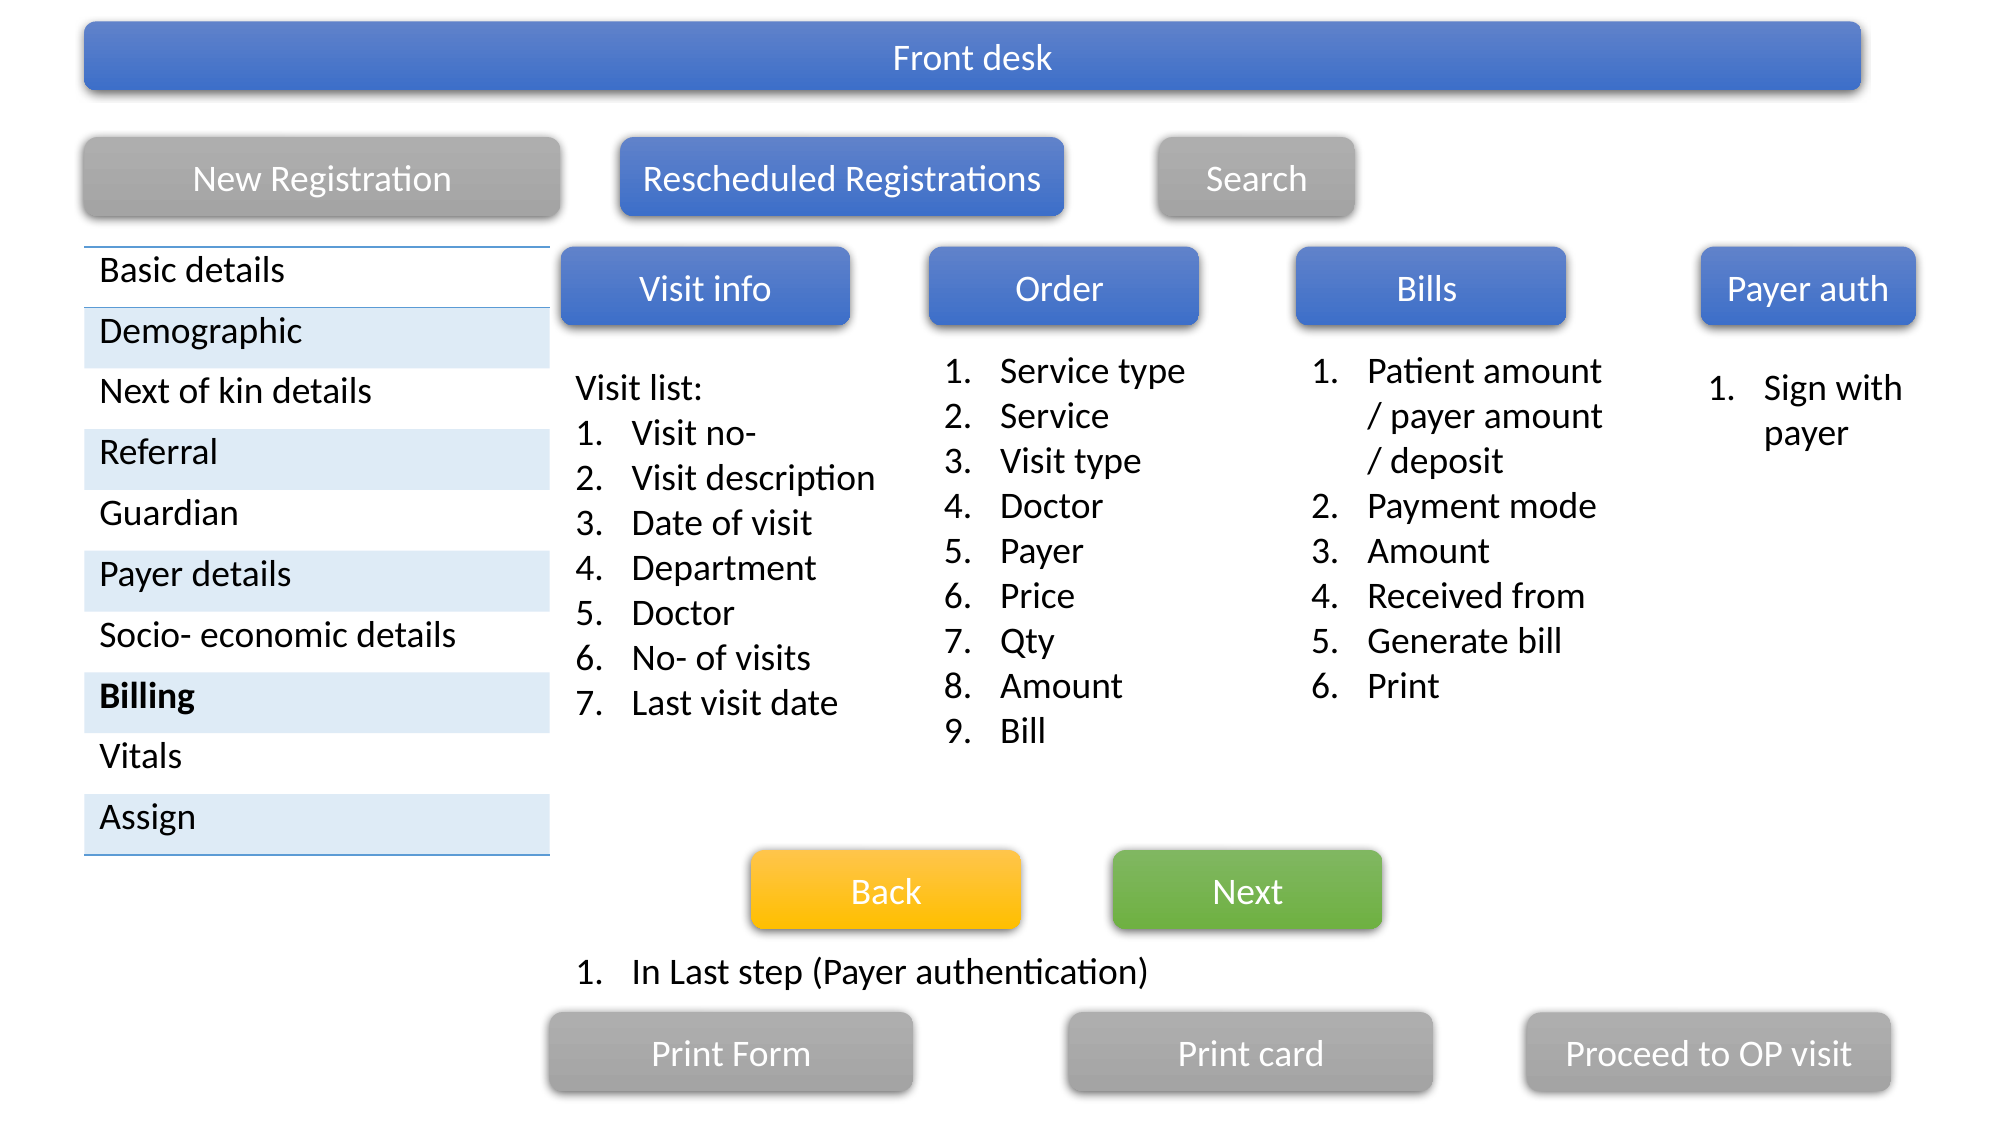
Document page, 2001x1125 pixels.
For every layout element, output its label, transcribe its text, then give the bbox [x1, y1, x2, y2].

table_cell Payer details [84, 551, 550, 612]
table_cell Vitals [84, 733, 550, 794]
text_box Service type Service Visit type Doctor Payer Price Qty Amount Bill [929, 338, 1297, 759]
table_cell Socio- economic details [84, 612, 550, 672]
text_box Next [1112, 849, 1383, 929]
text_box Patient amount / payer amount / deposit Payment mode Amount Received from Generate bill Print [1296, 338, 1619, 714]
table_header Basic details [84, 248, 550, 307]
text_box Sign with payer [1692, 356, 1936, 461]
text_box Print card [1069, 1012, 1434, 1091]
text_box Search [1159, 137, 1355, 216]
text_box Payer auth [1700, 246, 1916, 326]
text_box Print Form [549, 1012, 914, 1091]
table_cell Next of kin details [84, 368, 550, 429]
text_box New Registration [84, 137, 561, 216]
table_cell Referral [84, 429, 550, 490]
text_box Front desk [84, 21, 1862, 91]
text_box Rescheduled Registrations [620, 137, 1065, 216]
text_box Bills [1296, 246, 1567, 326]
text_box Order [929, 246, 1200, 326]
text_box Visit list: Visit no- Visit description Date of visit Department Doctor No- of visits Last visit date [560, 356, 929, 731]
text_box Back [751, 849, 1022, 929]
table_cell Guardian [84, 490, 550, 551]
text_box In Last step (Payer authentication) [560, 940, 1246, 1000]
text_box Visit info [560, 246, 851, 326]
table_cell Billing [84, 672, 550, 733]
table_cell Demographic [84, 308, 550, 368]
text_box Proceed to OP visit [1527, 1012, 1892, 1092]
table_cell Assign [84, 794, 550, 854]
